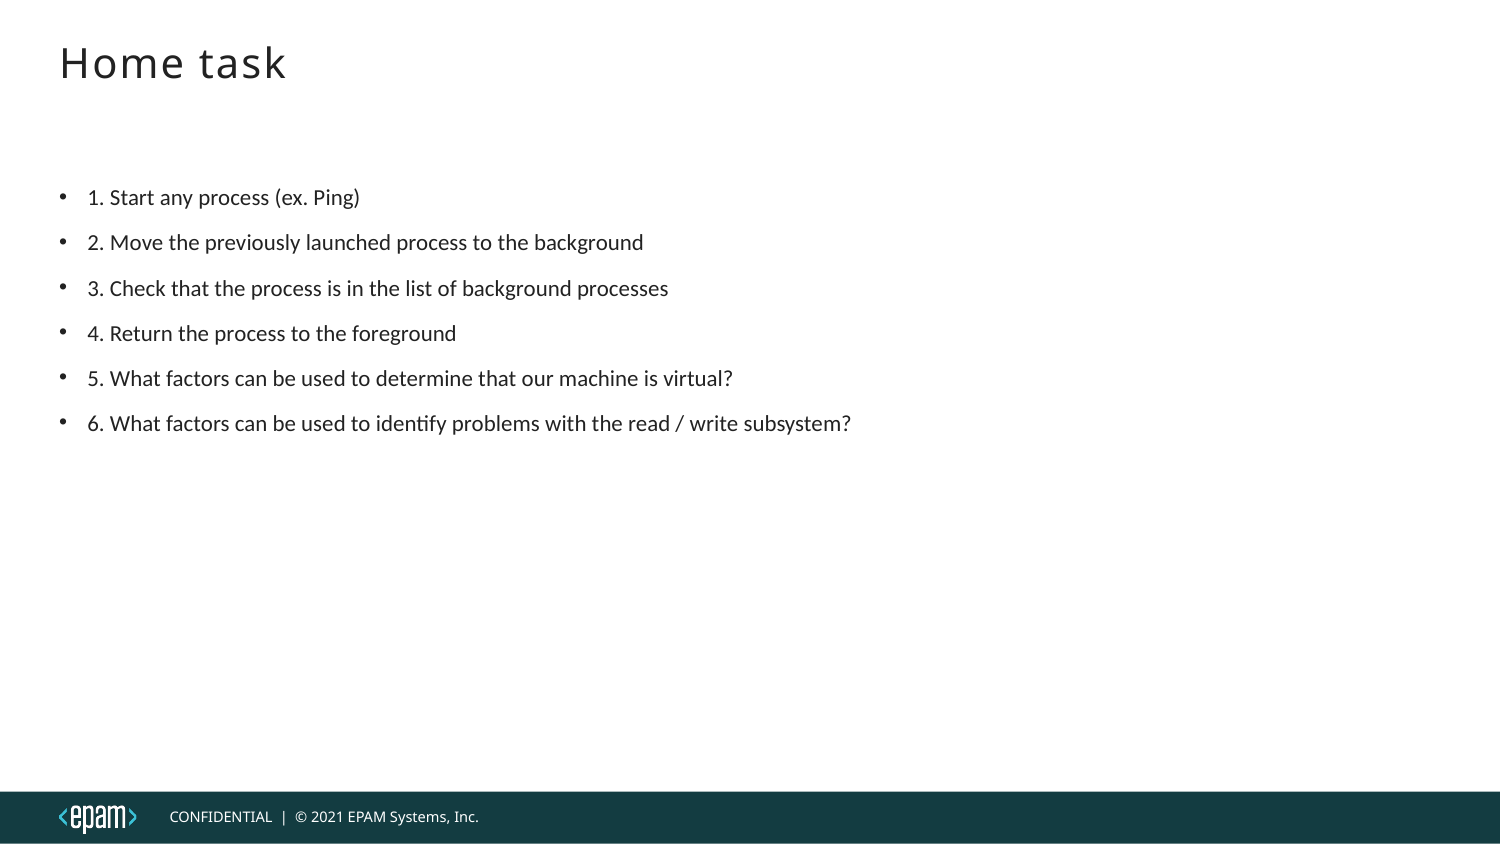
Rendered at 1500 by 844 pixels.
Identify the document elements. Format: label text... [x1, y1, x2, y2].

title Home task [59, 37, 1442, 87]
list 1. Start any process (ex. Ping) 2. Move the previously launched process to the background 3. Check that the process is in the list of background processes 4. Return the process to the foreground 5. What factors can be used to determine that our machine is virtual? 6. What factors can be used to identify problems with the read / write subsystem? [59, 177, 1442, 735]
